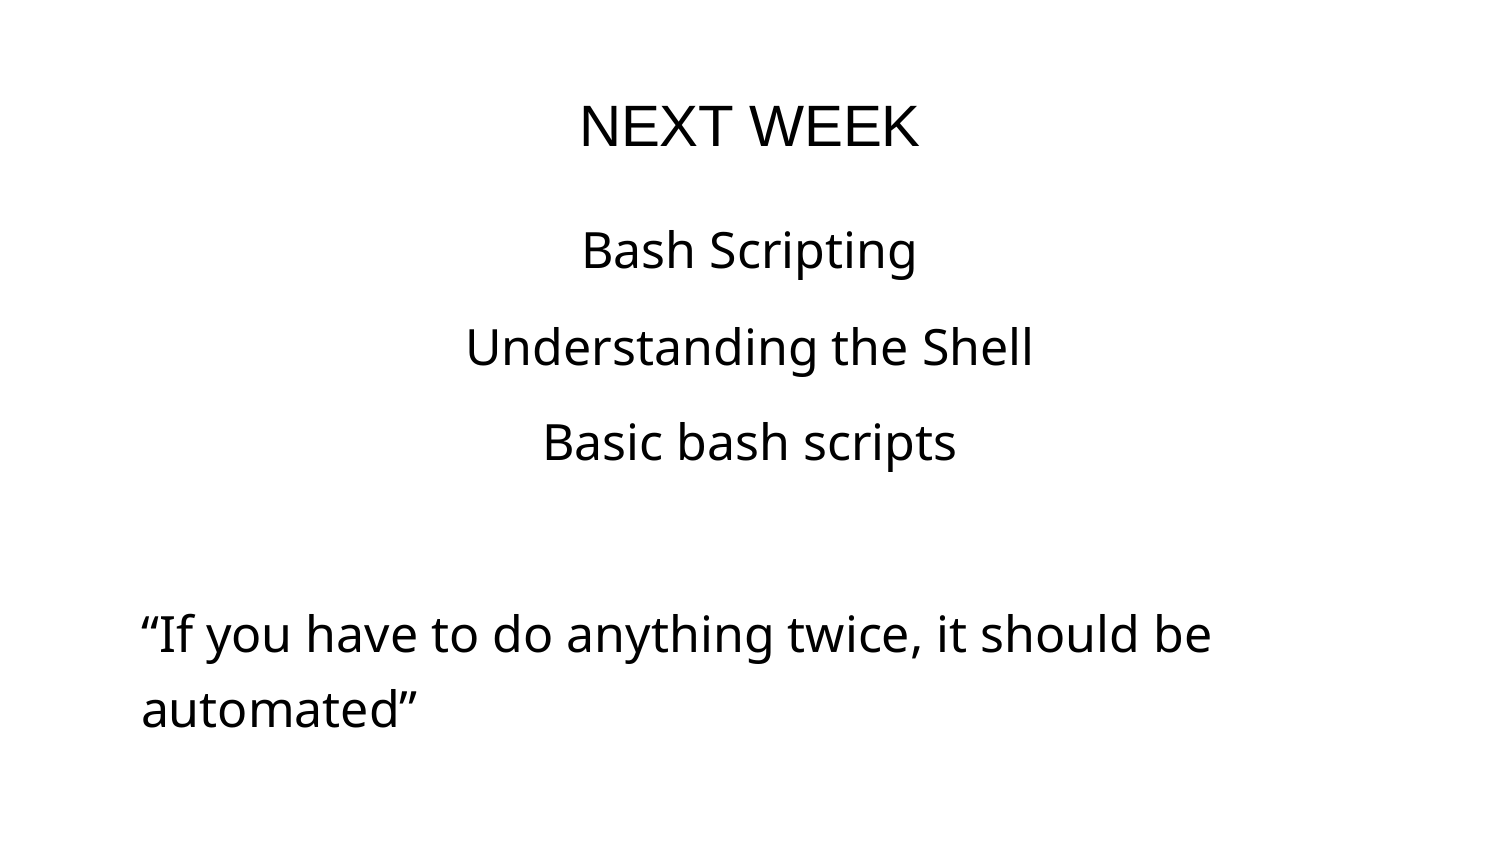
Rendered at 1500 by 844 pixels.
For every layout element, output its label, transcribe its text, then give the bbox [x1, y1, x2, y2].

title NEXT WEEK [51, 72, 1449, 167]
list Bash Scripting Understanding the Shell Basic bash scripts “If you have to do anything twice, it should be automated” [51, 189, 1449, 750]
